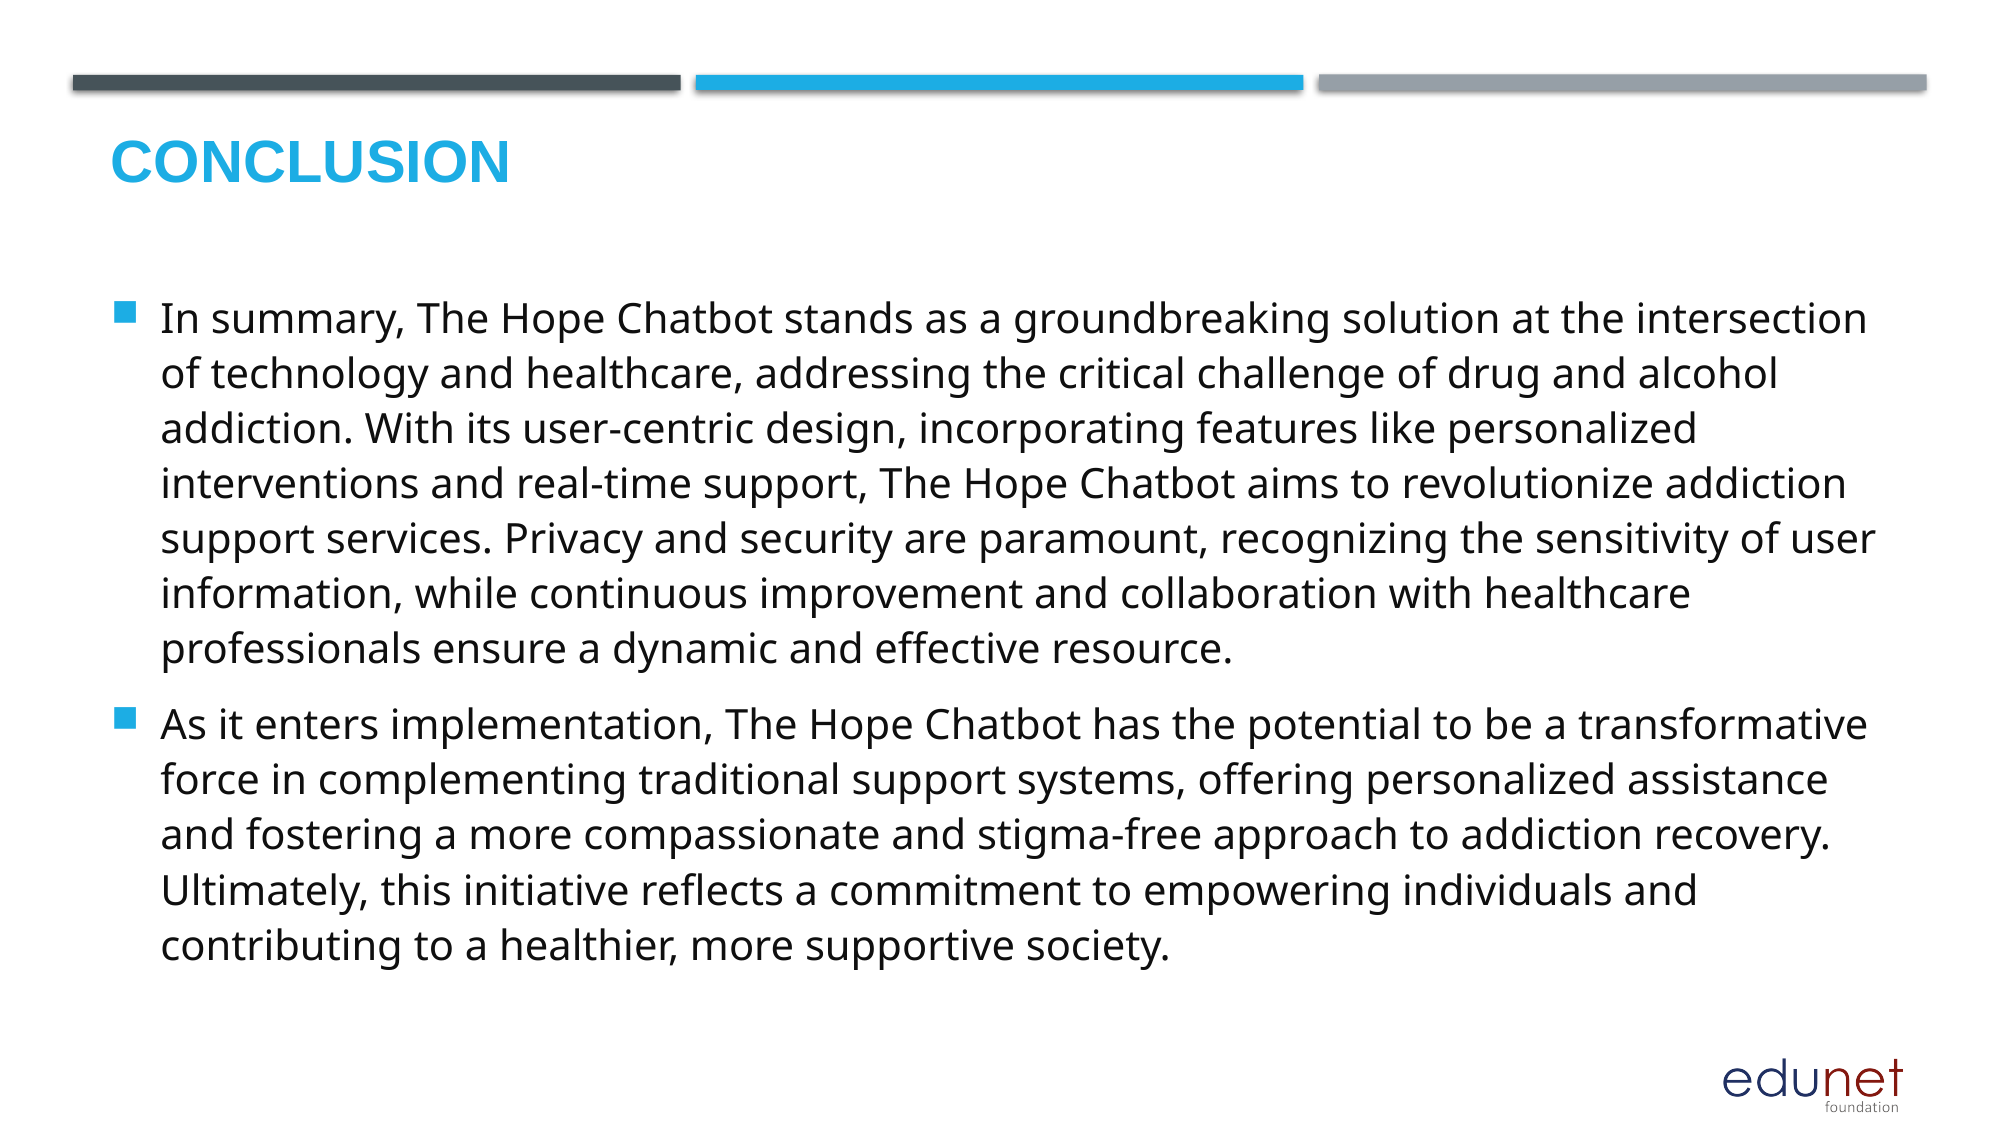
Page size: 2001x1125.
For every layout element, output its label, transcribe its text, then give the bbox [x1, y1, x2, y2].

list In summary, The Hope Chatbot stands as a groundbreaking solution at the intersection of technology and healthcare, addressing the critical challenge of drug and alcohol addiction. With its user-centric design, incorporating features like personalized interventions and real-time support, The Hope Chatbot aims to revolutionize addiction support services. Privacy and security are paramount, recognizing the sensitivity of user information, while continuous improvement and collaboration with healthcare professionals ensure a dynamic and effective resource. As it enters implementation, The Hope Chatbot has the potential to be a transformative force in complementing traditional support systems, offering personalized assistance and fostering a more compassionate and stigma-free approach to addiction recovery. Ultimately, this initiative reflects a commitment to empowering individuals and contributing to a healthier, more supportive society. [95, 279, 1905, 981]
title Conclusion [95, 115, 1905, 203]
picture [1719, 1056, 1905, 1116]
